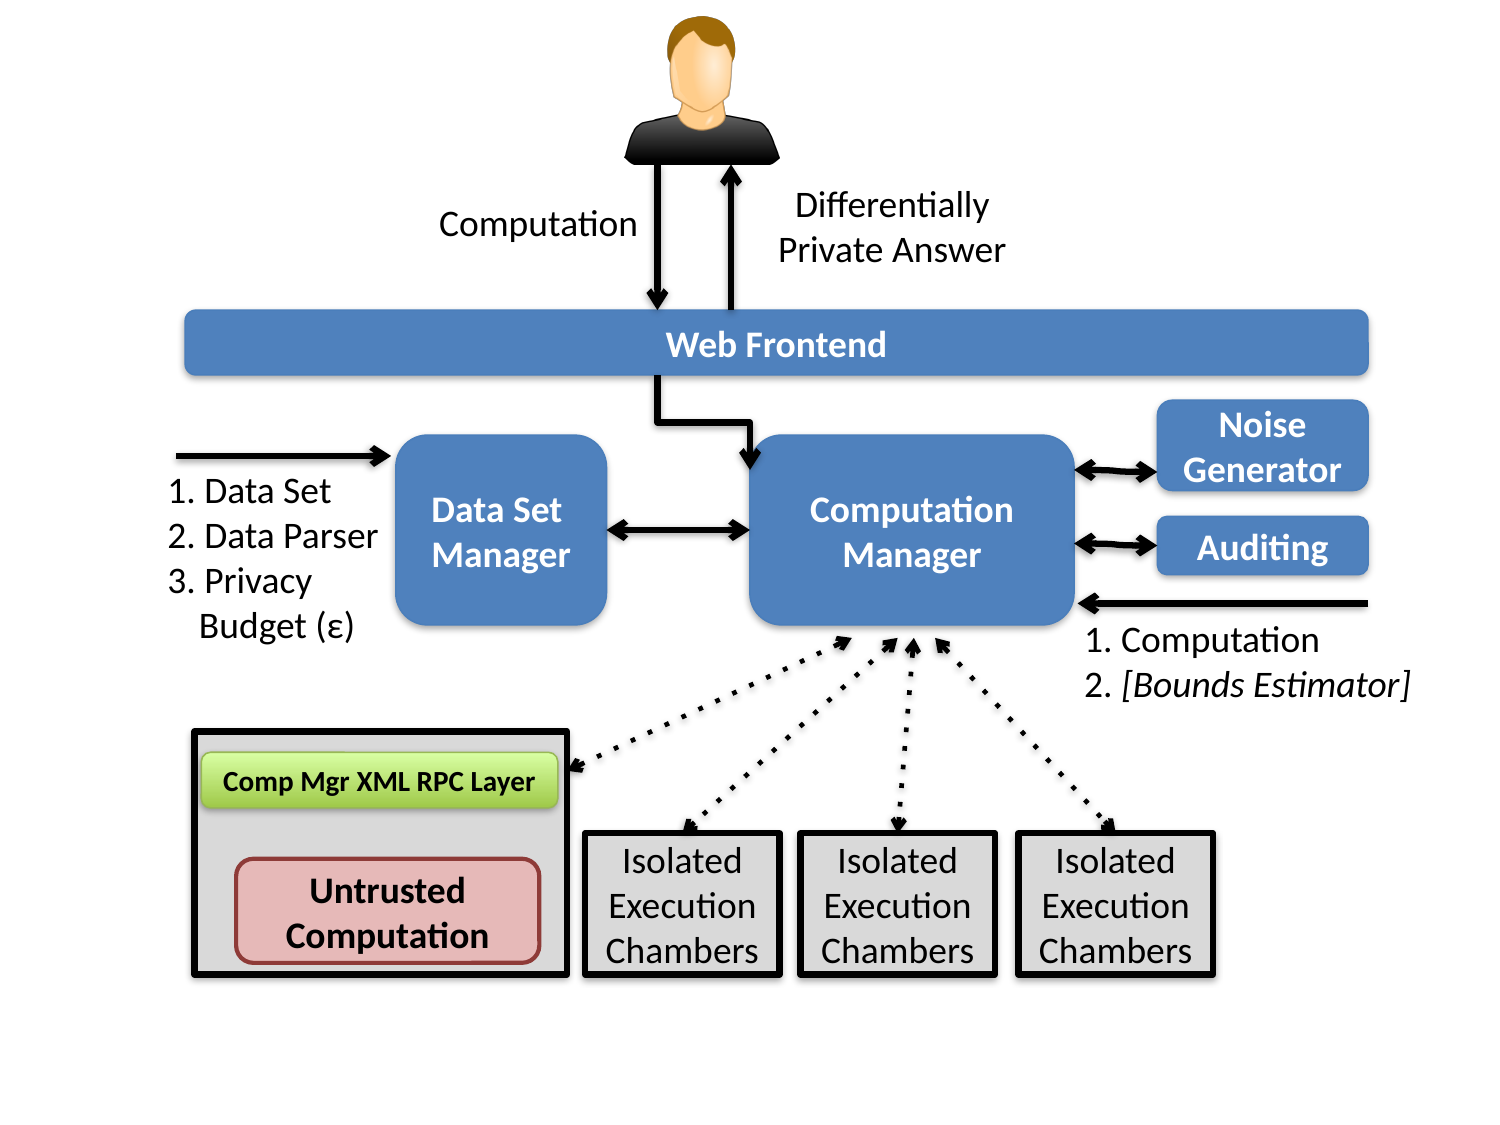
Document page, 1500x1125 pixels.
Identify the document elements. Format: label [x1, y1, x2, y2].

text_box [152, 16, 1452, 975]
